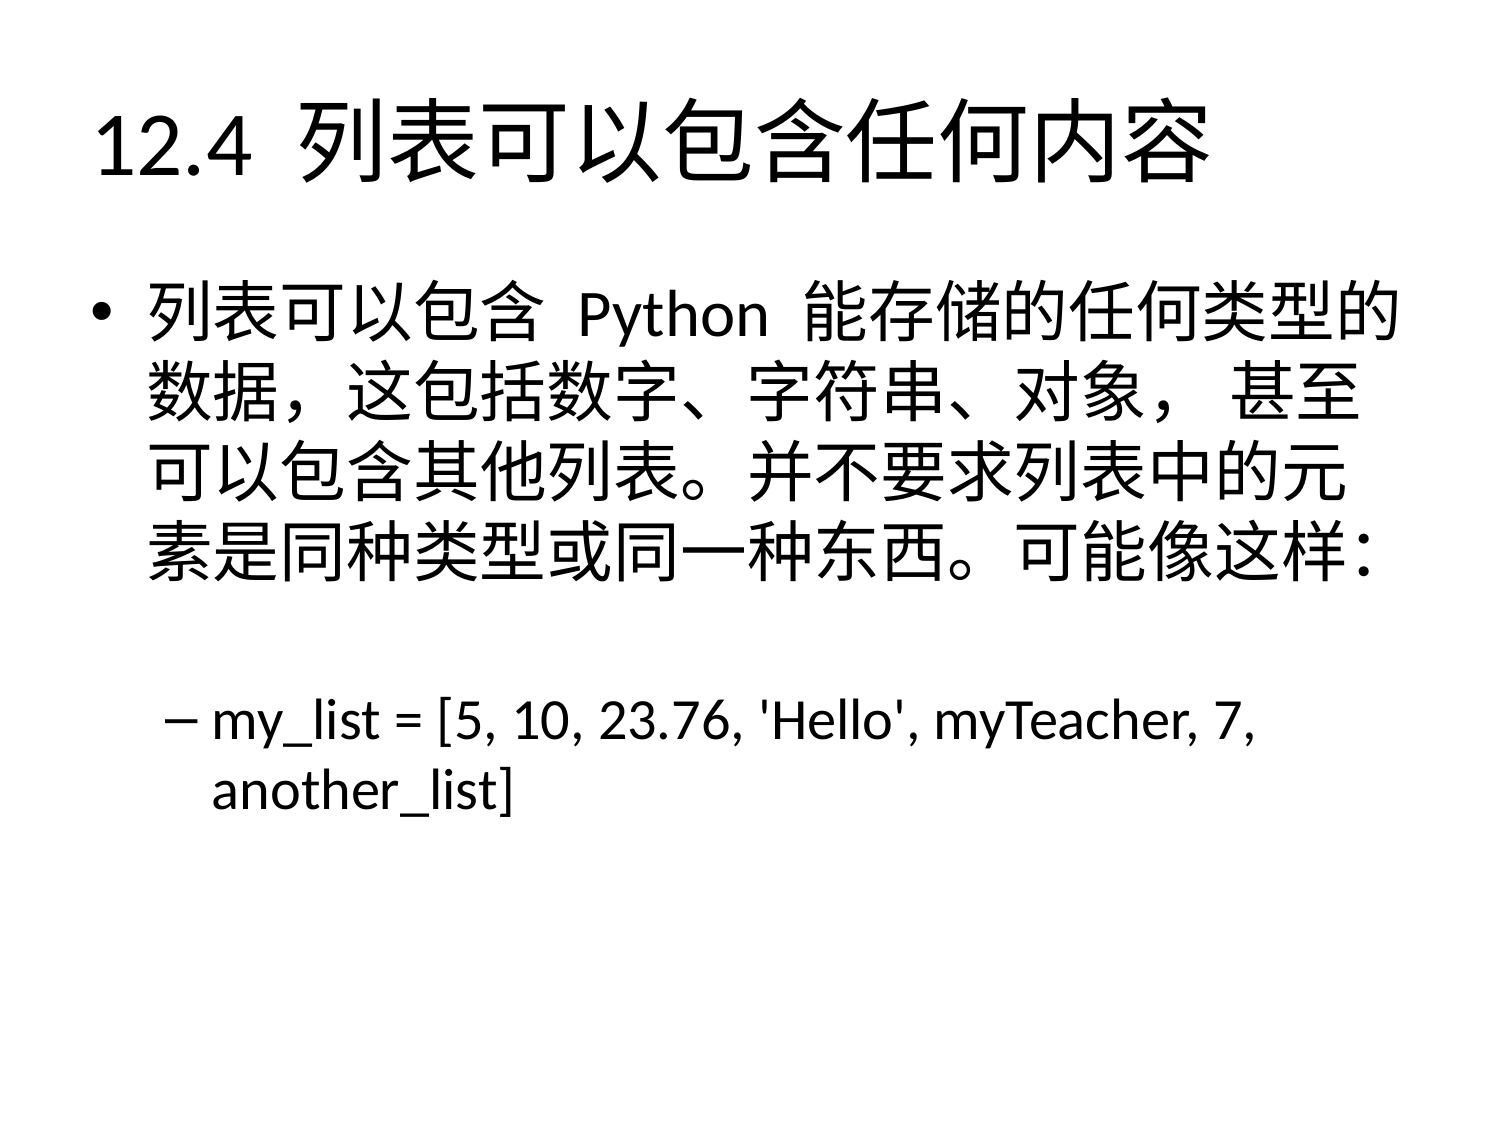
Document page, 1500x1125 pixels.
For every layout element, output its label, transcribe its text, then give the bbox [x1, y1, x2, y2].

title 12.4 列表可以包含任何内容 [75, 45, 1425, 233]
list 列表可以包含 Python 能存储的任何类型的数据，这包括数字、字符串、对象， 甚至可以包含其他列表。并不要求列表中的元素是同种类型或同一种东西。可能像这样： my_list = [5, 10, 23.76, 'Hello', myTeacher, 7, another_list] [75, 262, 1425, 1005]
